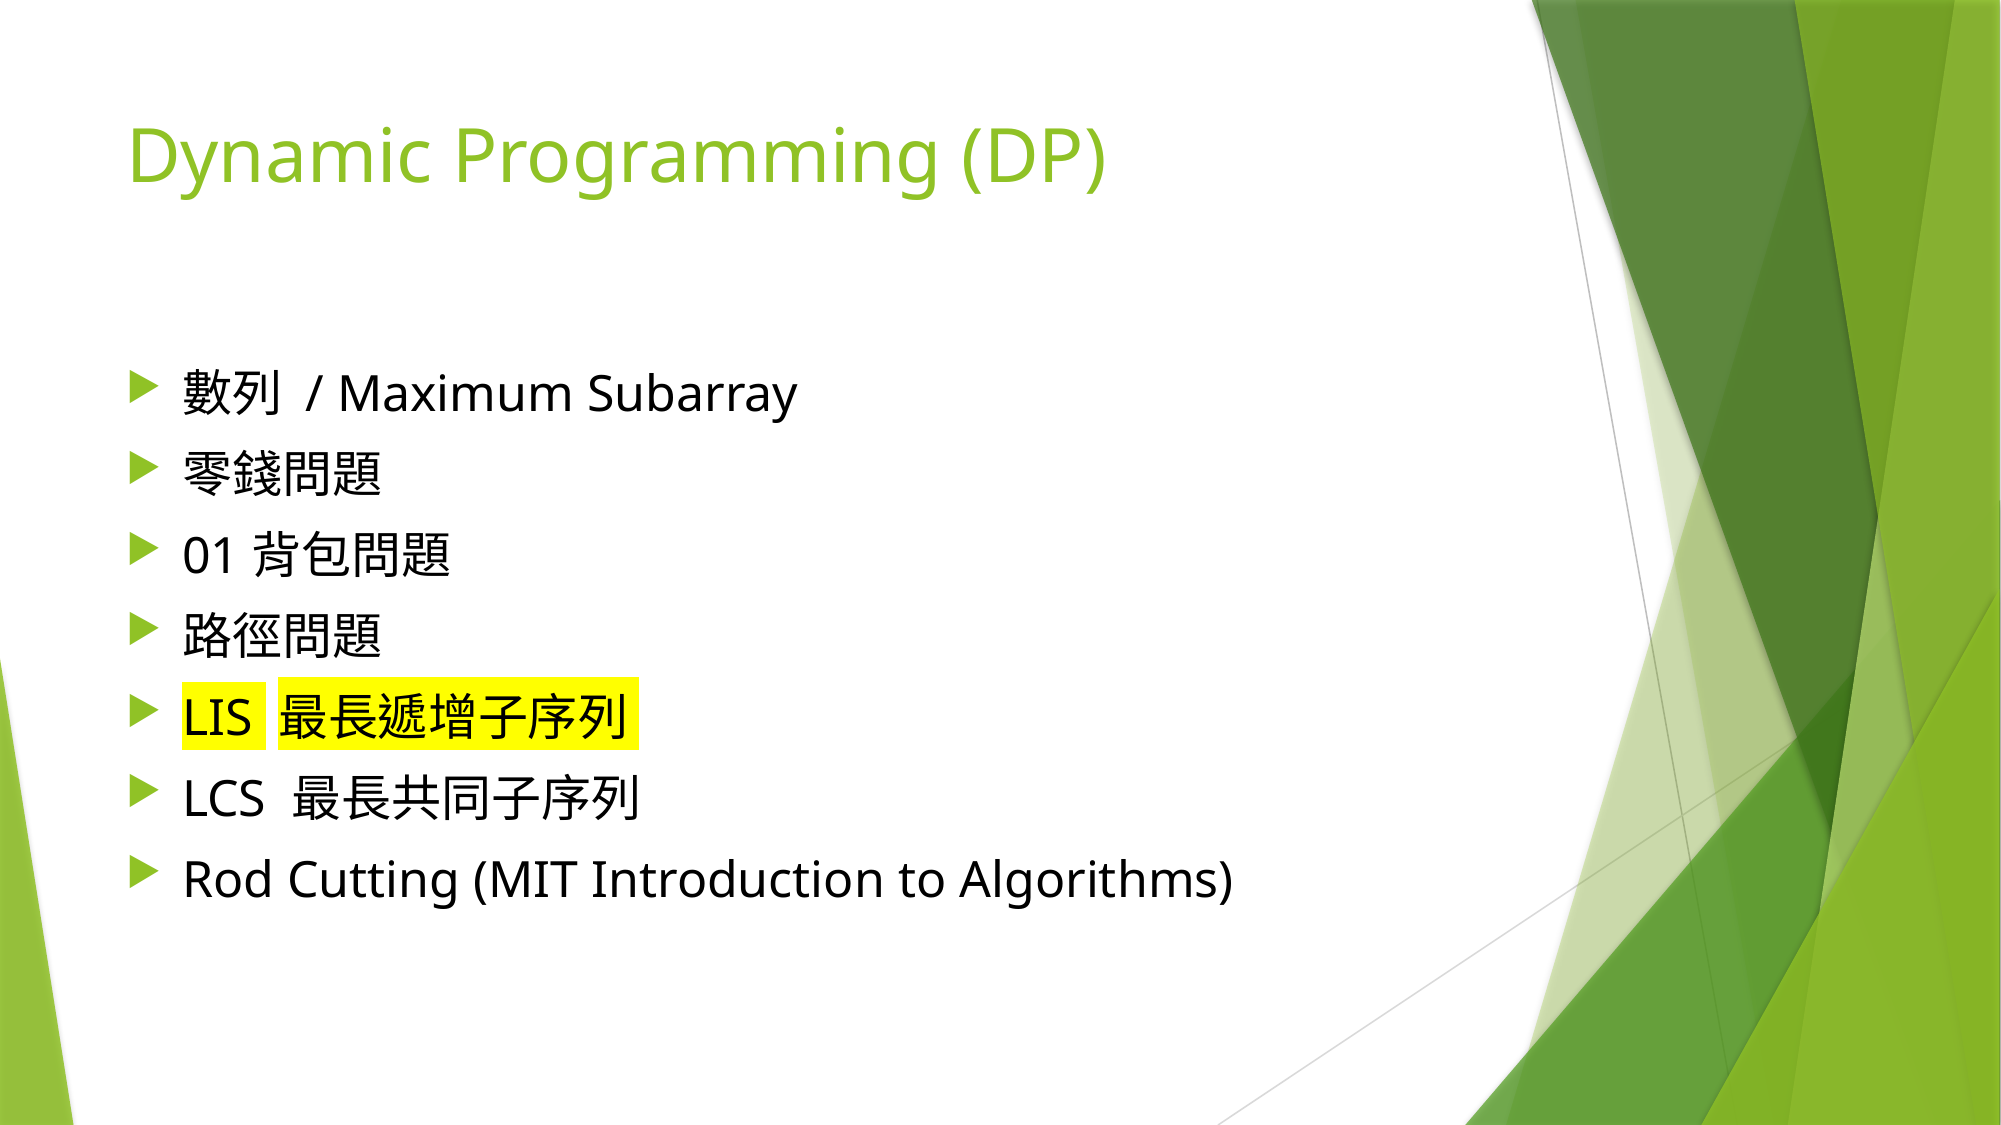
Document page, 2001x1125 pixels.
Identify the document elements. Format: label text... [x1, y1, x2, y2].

list 數列 / Maximum Subarray 零錢問題 01背包問題 路徑問題 LIS 最長遞增子序列 LCS 最長共同子序列 Rod Cutting (MIT Introduction to Algorithms) [111, 354, 1522, 992]
title Dynamic Programming (DP) [111, 99, 1522, 317]
